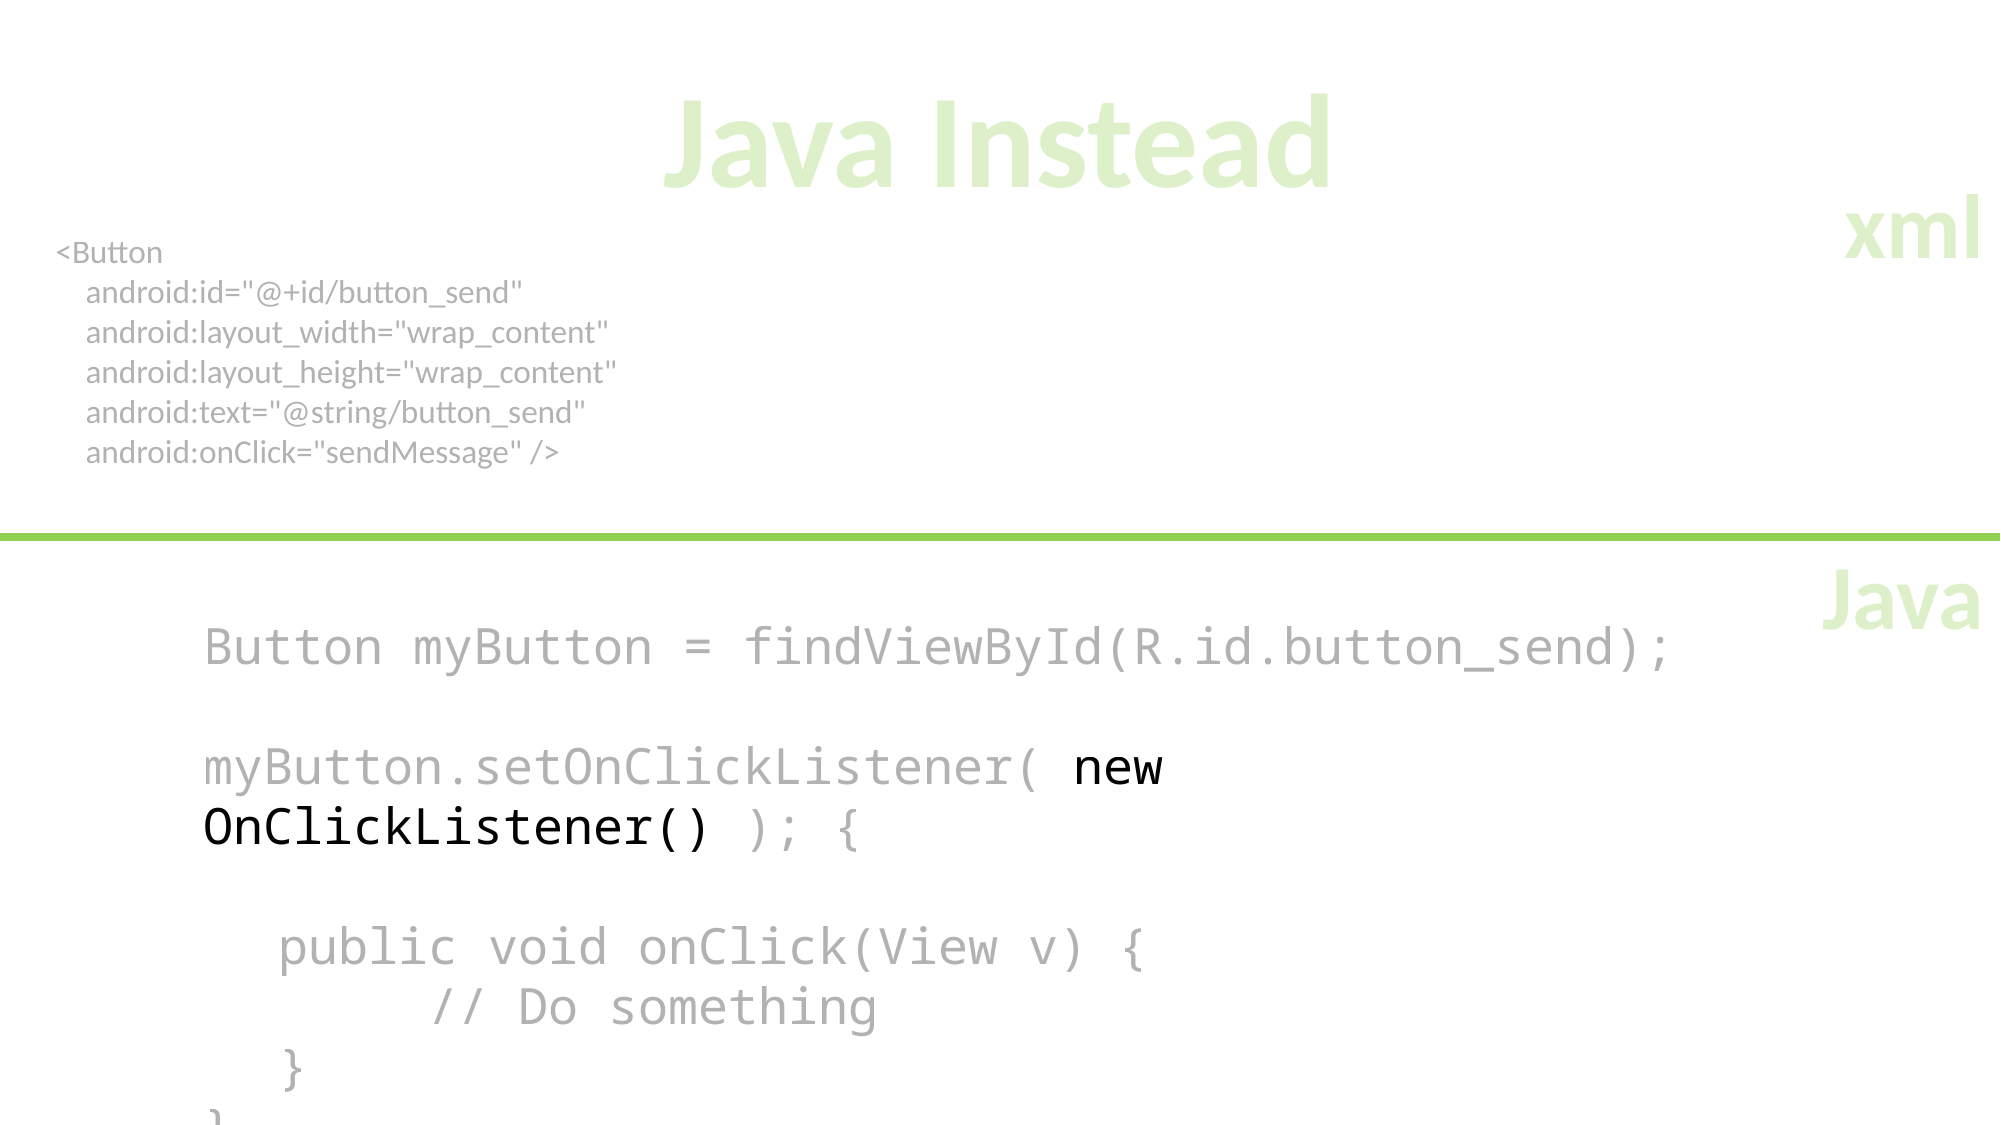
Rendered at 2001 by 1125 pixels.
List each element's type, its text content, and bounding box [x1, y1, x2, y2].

text_box <Button android:id="@+id/button_send" android:layout_width="wrap_content" android:layout_height="wrap_content" android:text="@string/button_send" android:onClick="sendMessage" /> [40, 222, 645, 478]
text_box xml [1829, 159, 2000, 285]
text_box Java [1807, 538, 1999, 655]
text_box Button myButton = findViewById(R.id.button_send); myButton.setOnClickListener( new OnClickListener() ); { public void onClick(View v) { // Do something } } [188, 562, 1765, 1125]
text_box Java [1807, 530, 1999, 536]
text_box Java Instead [649, 46, 1351, 222]
